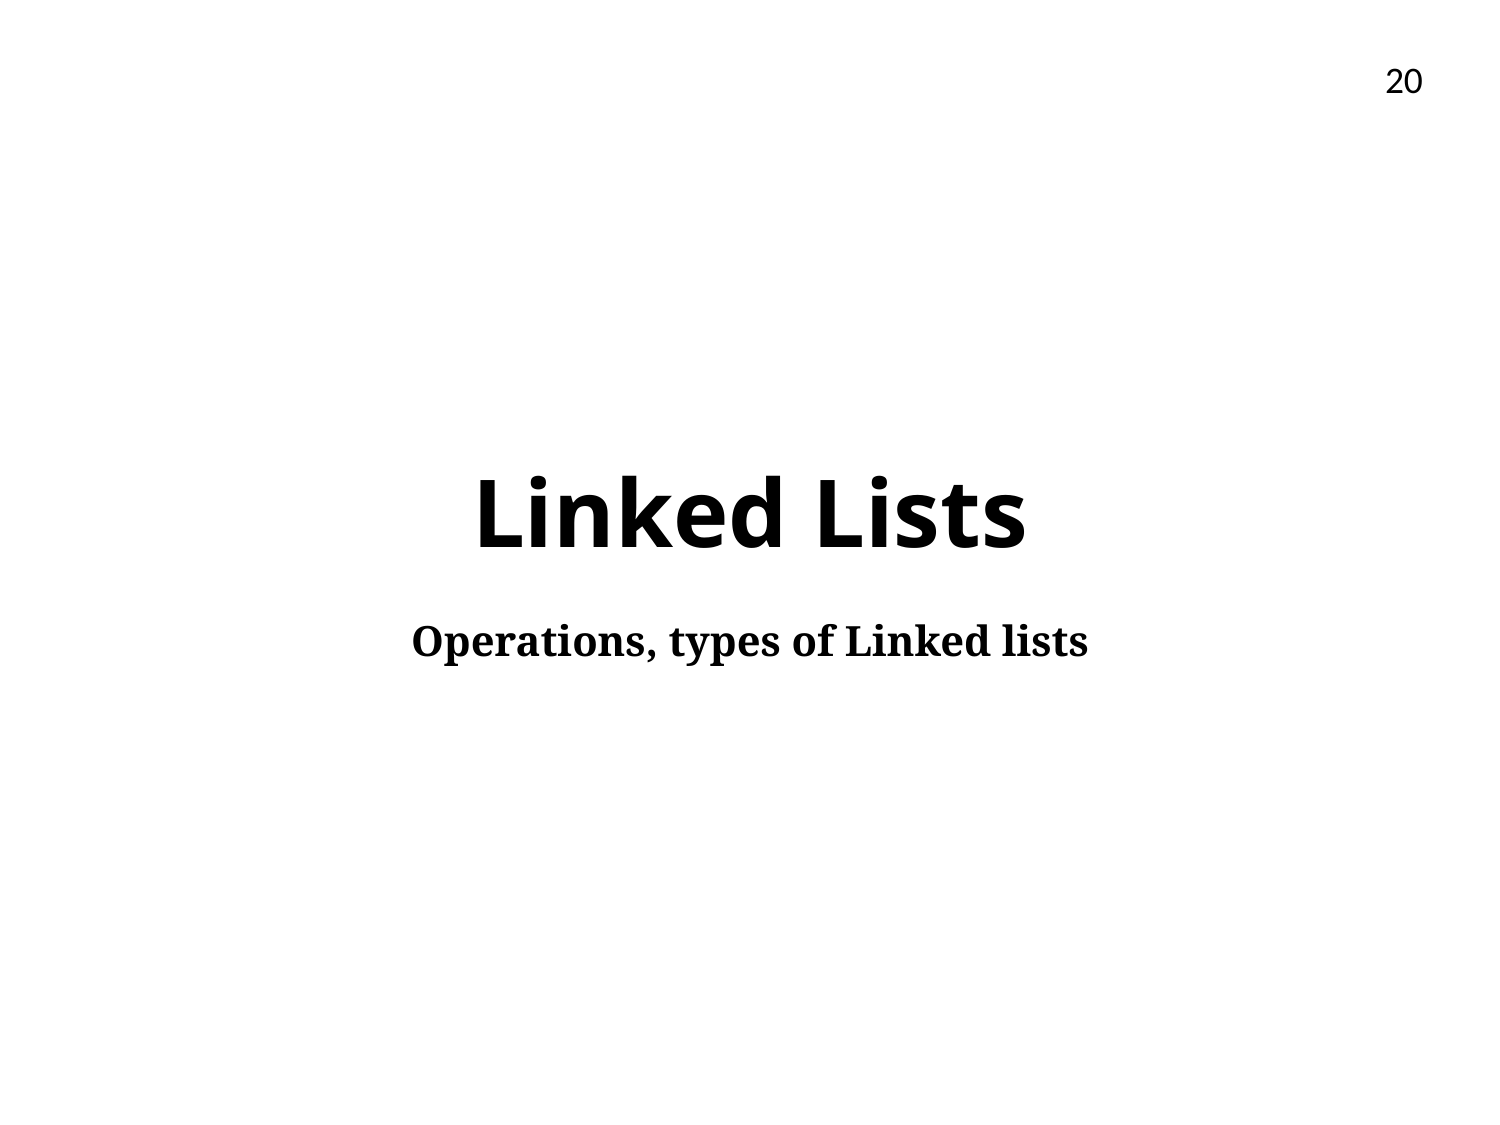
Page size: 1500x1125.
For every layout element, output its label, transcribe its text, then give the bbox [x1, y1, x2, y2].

subtitle Operations, types of Linked lists [187, 613, 1313, 863]
slide_number 20 [1370, 48, 1500, 175]
title Linked Lists [187, 184, 1313, 576]
